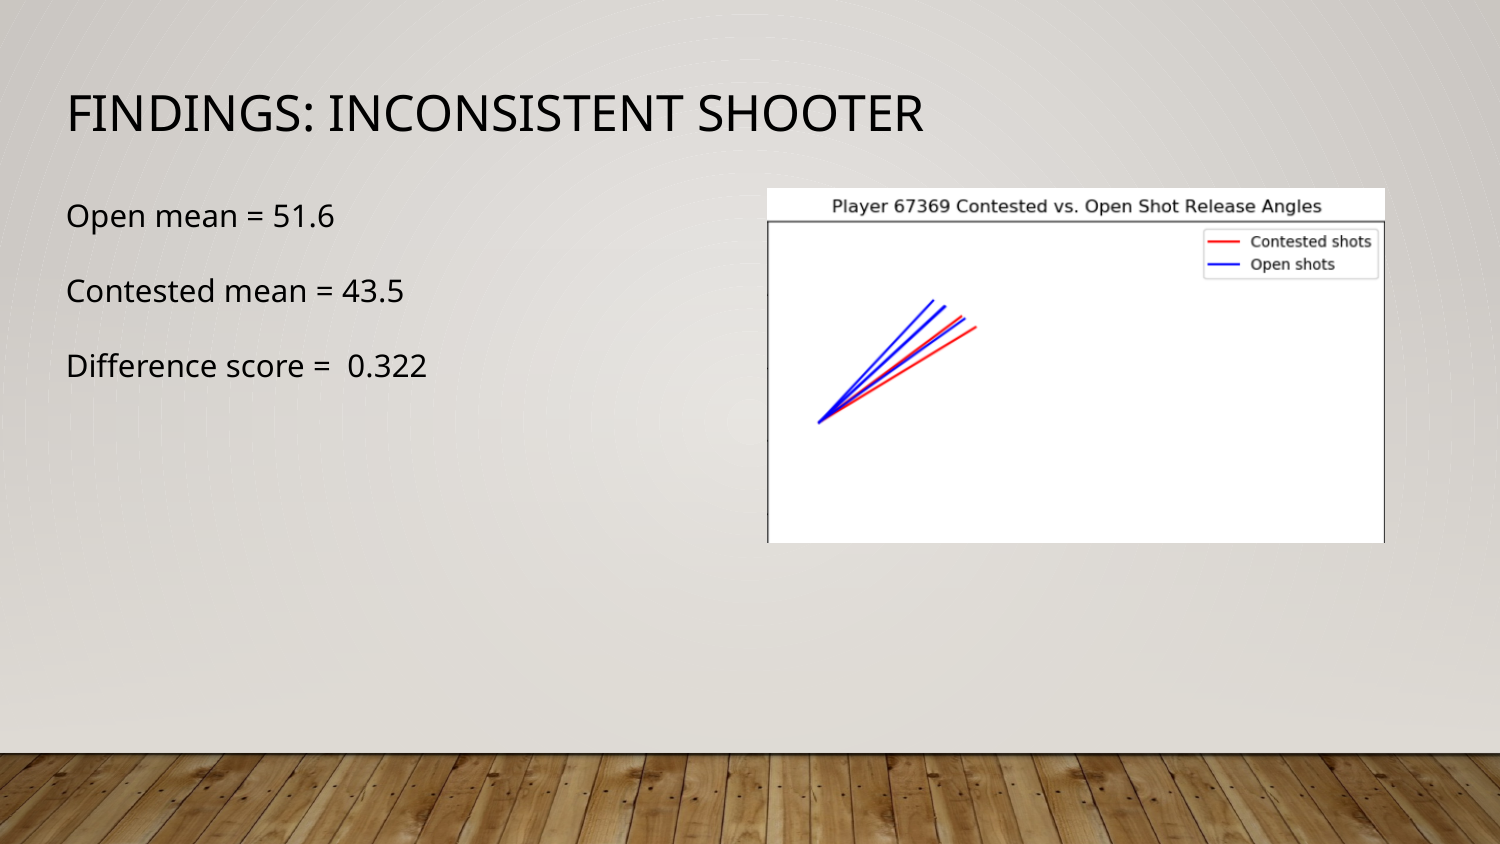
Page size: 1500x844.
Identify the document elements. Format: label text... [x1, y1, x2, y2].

text_box Open mean = 51.6 Contested mean = 43.5 Difference score = 0.322 [51, 188, 582, 391]
picture [767, 188, 1385, 543]
title Findings: inconsistent Shooter [51, 72, 1449, 167]
picture [0, 753, 1500, 844]
